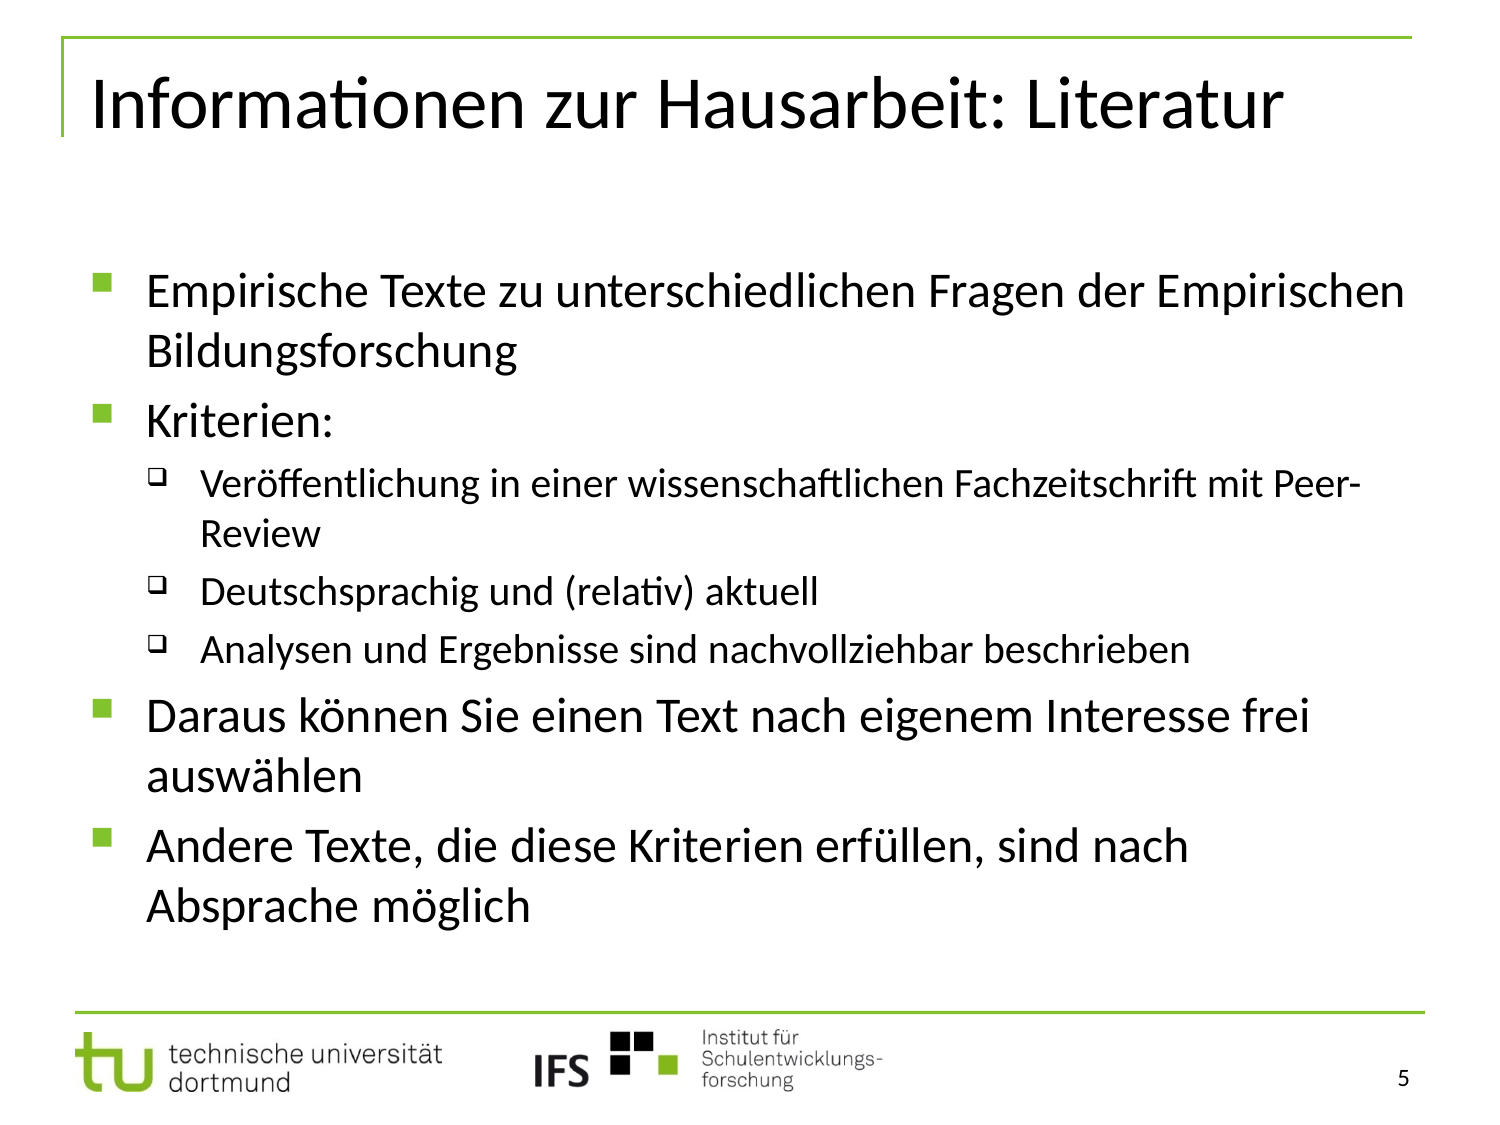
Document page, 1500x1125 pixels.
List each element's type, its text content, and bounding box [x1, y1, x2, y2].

picture [75, 1032, 442, 1092]
picture [525, 1023, 888, 1100]
list Empirische Texte zu unterschiedlichen Fragen der Empirischen Bildungsforschung Kriterien: Veröffentlichung in einer wissenschaftlichen Fachzeitschrift mit Peer-Review Deutschsprachig und (relativ) aktuell Analysen und Ergebnisse sind nachvollziehbar beschrieben Daraus können Sie einen Text nach eigenem Interesse frei auswählen Andere Texte, die diese Kriterien erfüllen, sind nach Absprache möglich [75, 249, 1425, 993]
slide_number 5 [1074, 1023, 1426, 1100]
title Informationen zur Hausarbeit: Literatur [75, 45, 1425, 233]
